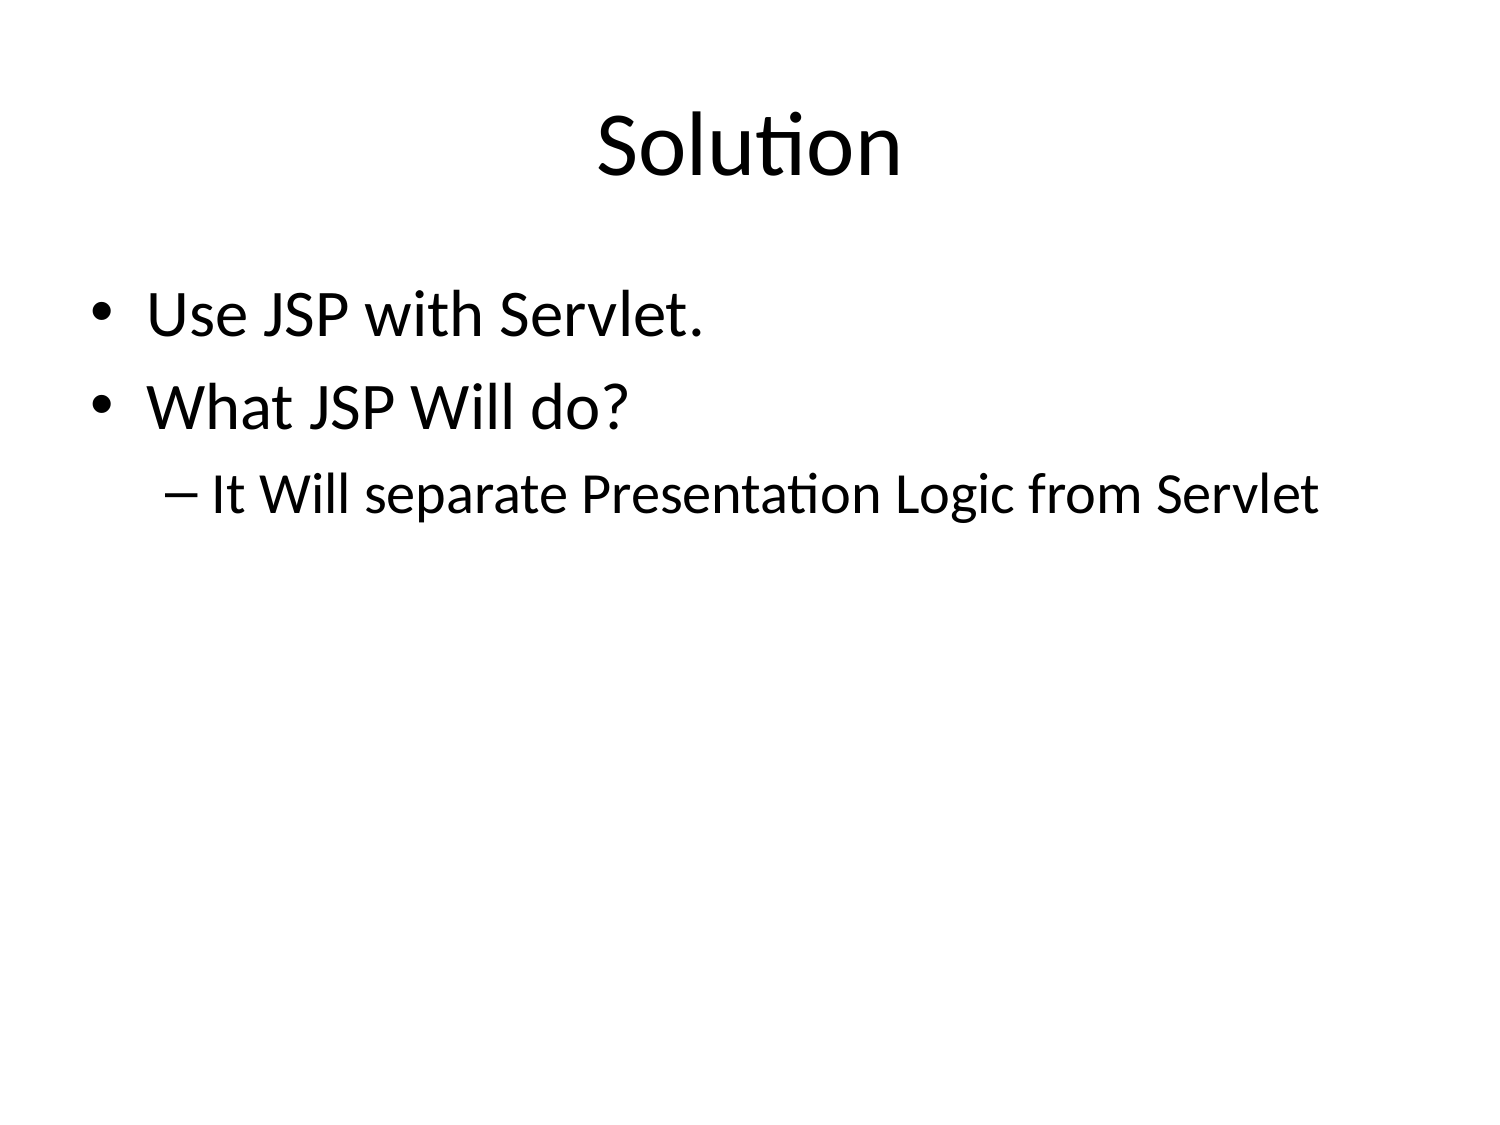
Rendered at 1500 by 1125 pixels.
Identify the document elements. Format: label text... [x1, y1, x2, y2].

list Use JSP with Servlet. What JSP Will do? It Will separate Presentation Logic from Servlet [75, 262, 1425, 1005]
title Solution [75, 45, 1425, 233]
